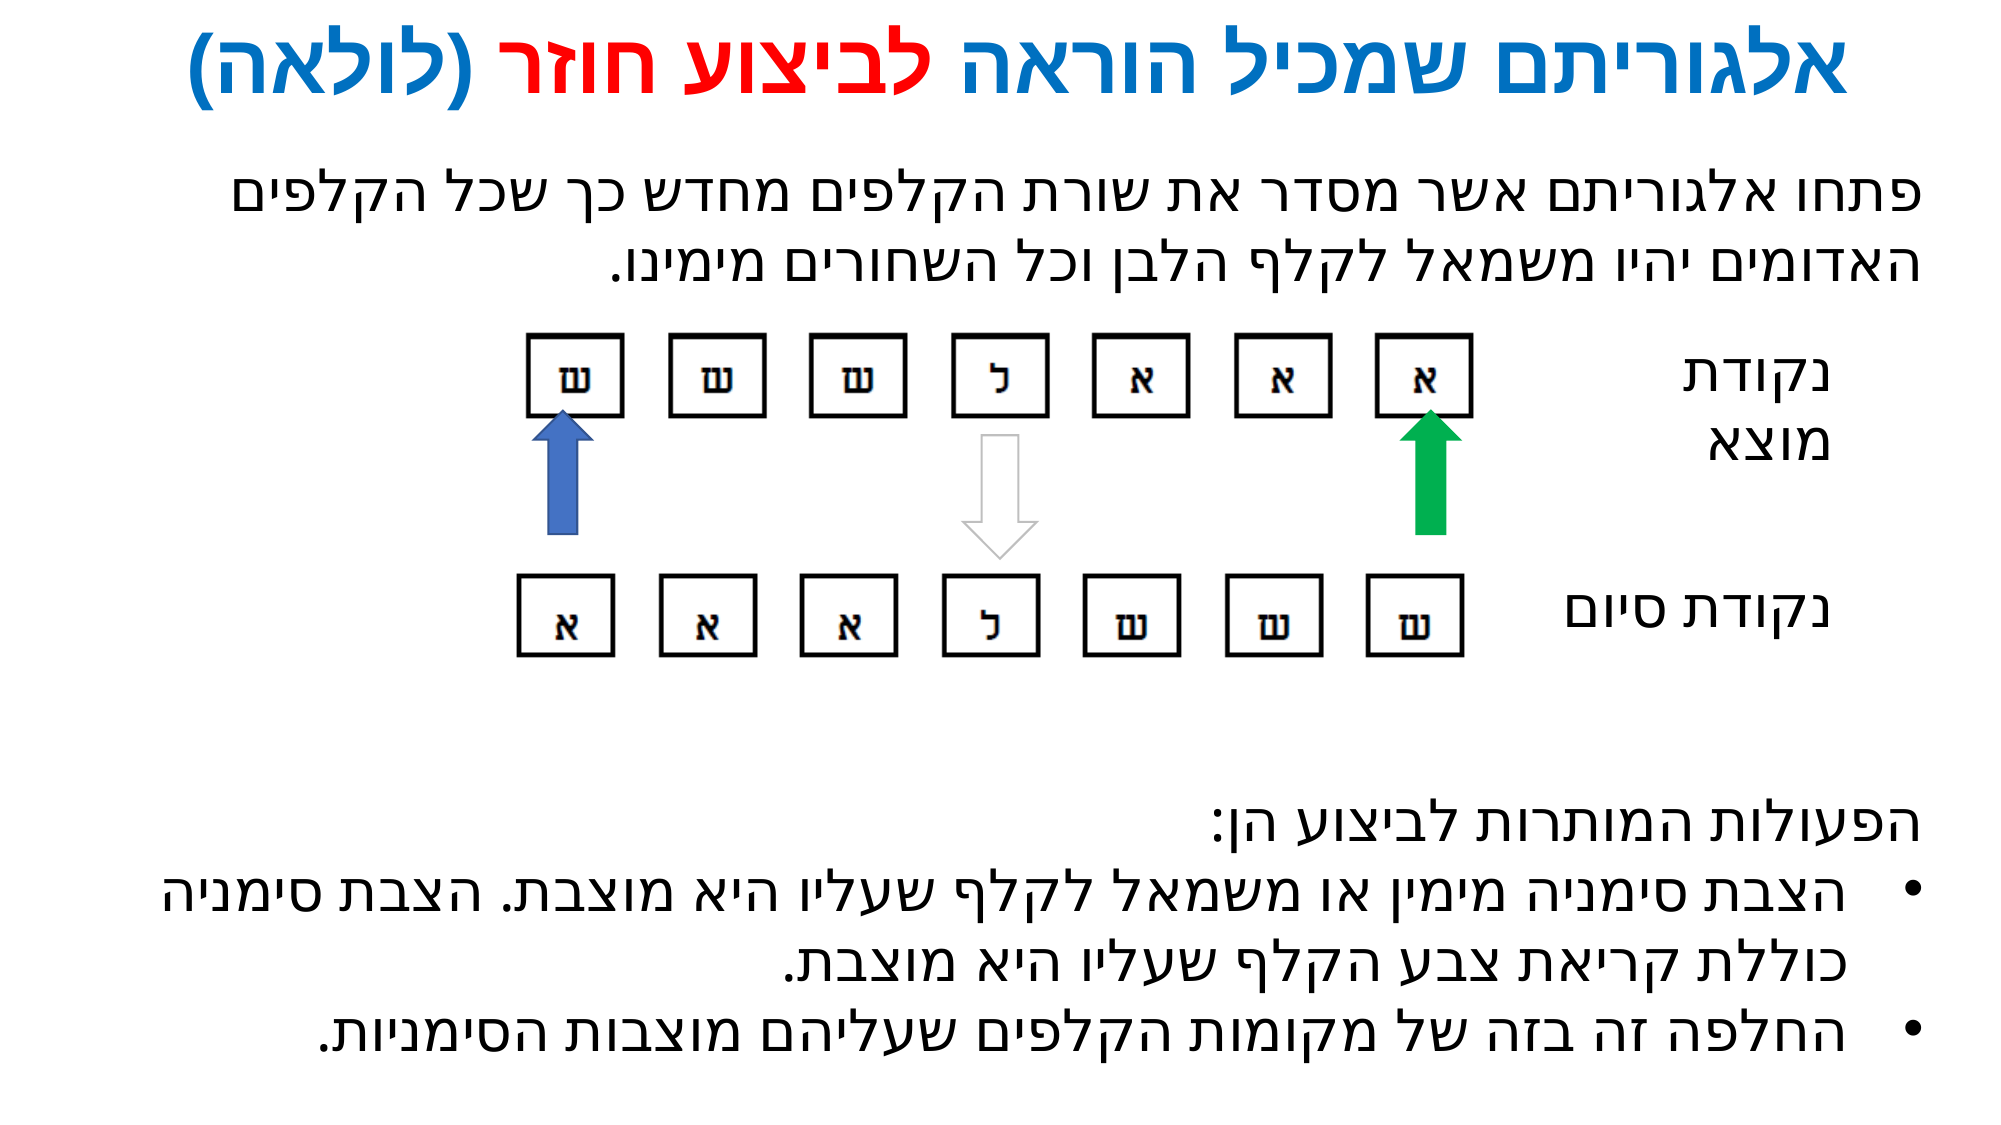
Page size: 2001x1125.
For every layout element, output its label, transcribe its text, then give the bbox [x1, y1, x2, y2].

text_box פתחו אלגוריתם אשר מסדר את שורת הקלפים מחדש כך שכל הקלפים האדומים יהיו משמאל לקלף הלבן וכל השחורים מימינו. הפעולות המותרות לביצוע הן: הצבת סימניה מימין או משמאל לקלף שעליו היא מוצבת. הצבת סימניה כוללת קריאת צבע הקלף שעליו היא מוצבת. החלפה זה בזה של מקומות הקלפים שעליהם מוצבות הסימניות. [60, 145, 1940, 1071]
text_box [960, 436, 1040, 561]
title אלגוריתם שמכיל הוראה לביצוע חוזר (לולאה) [155, 0, 1881, 151]
text_box [1399, 436, 1463, 536]
text_box [531, 436, 595, 536]
picture [506, 566, 1474, 667]
text_box נקודת מוצא [1529, 325, 1849, 480]
text_box נקודת סיום [1529, 561, 1849, 647]
picture [506, 311, 1494, 436]
